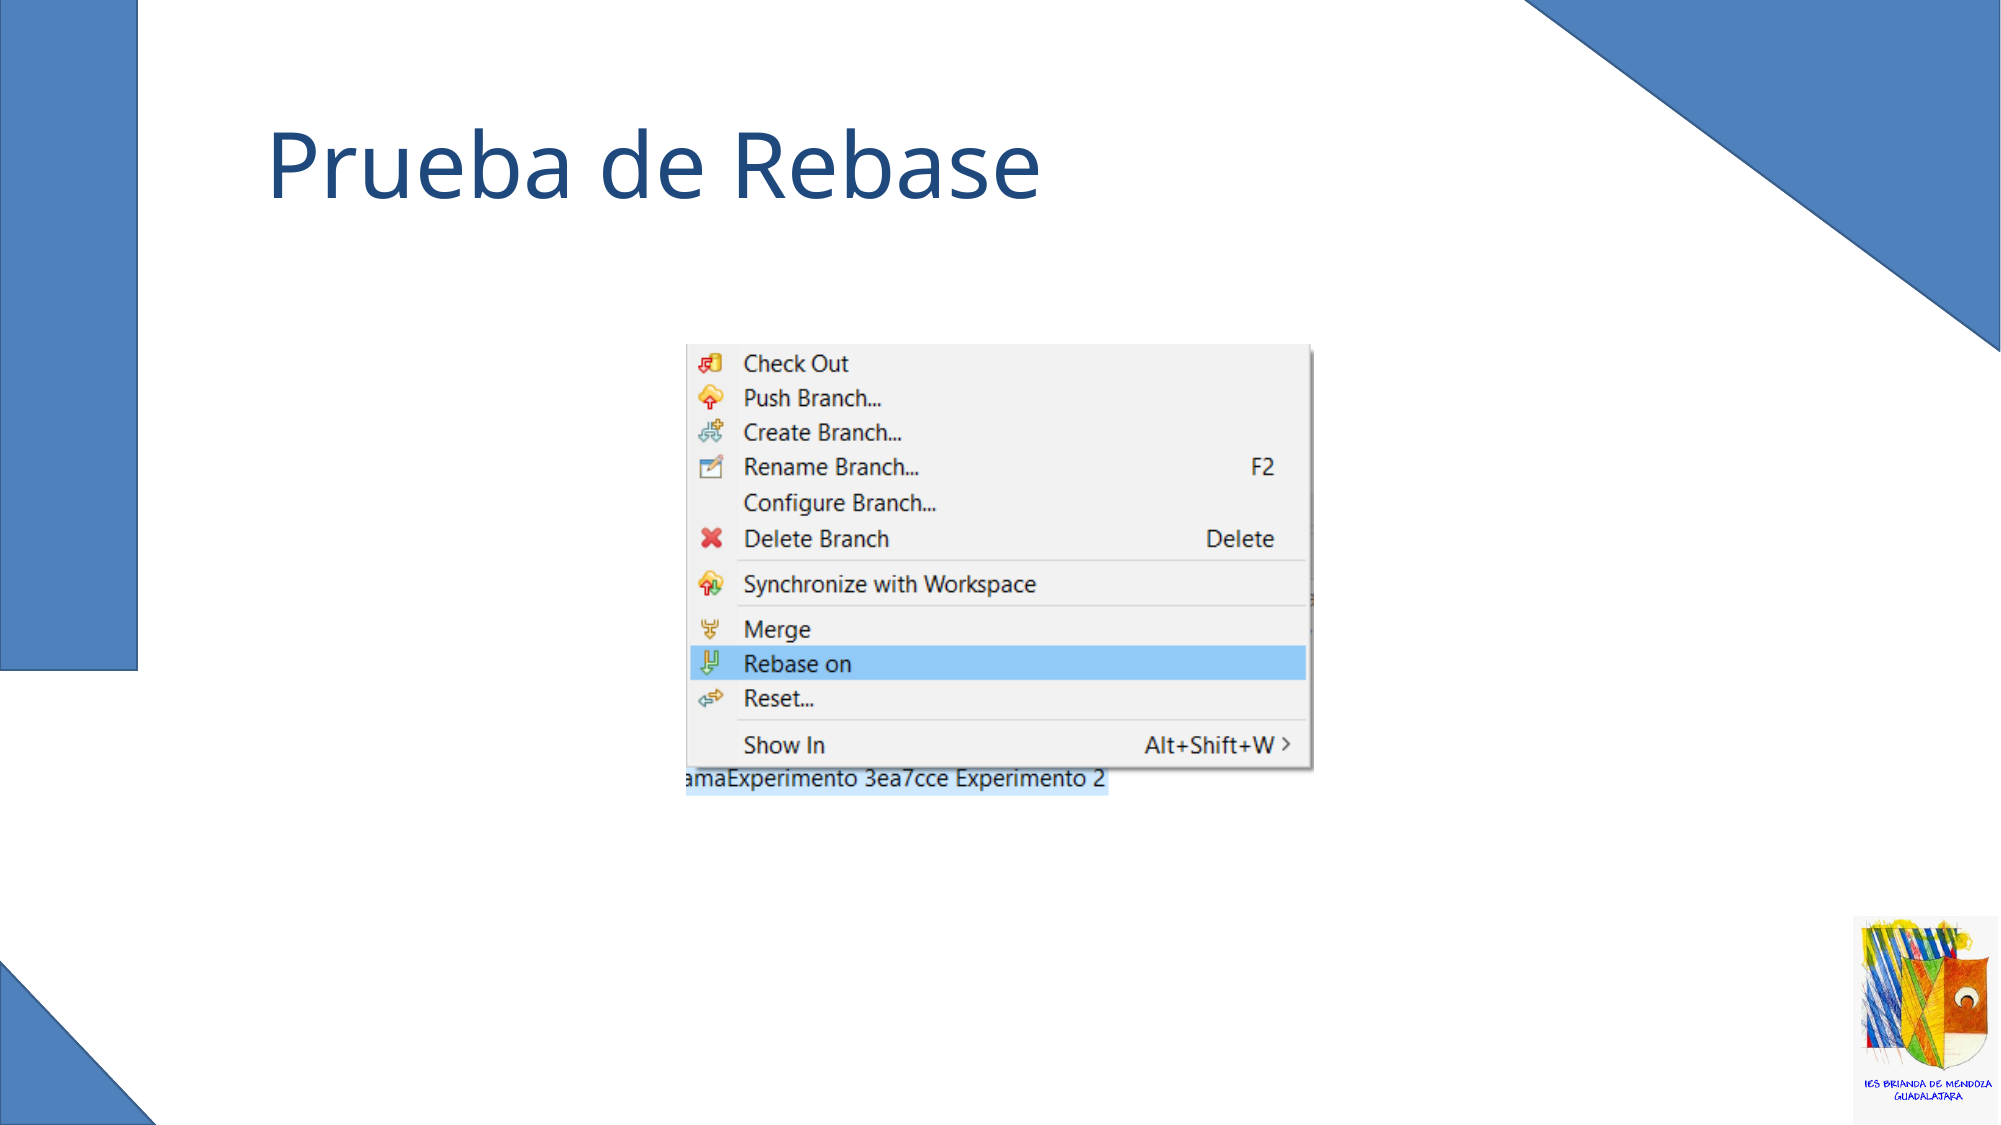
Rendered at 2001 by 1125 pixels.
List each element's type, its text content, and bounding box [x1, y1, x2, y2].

picture [1853, 916, 1998, 1125]
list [686, 344, 1314, 969]
title Prueba de Rebase [250, 59, 1599, 278]
